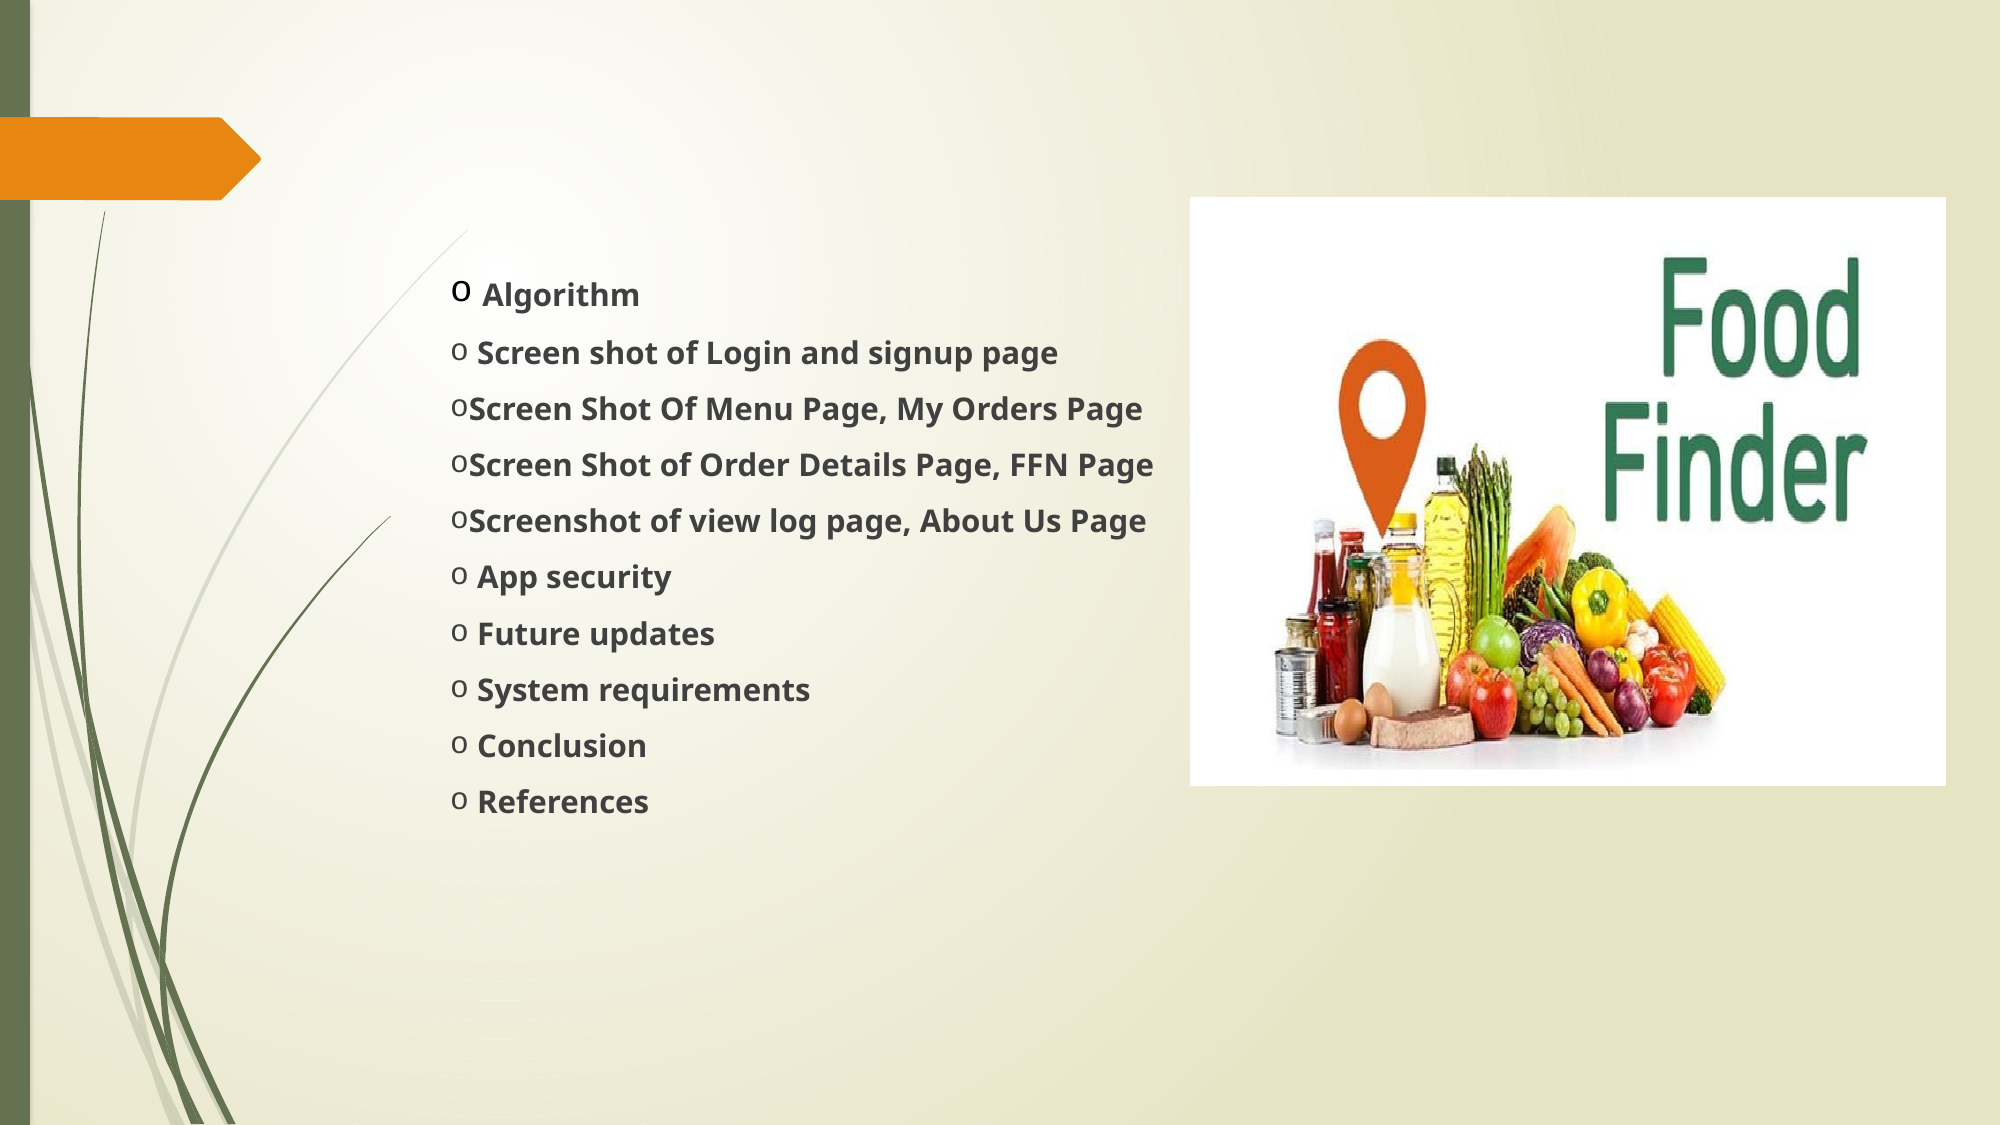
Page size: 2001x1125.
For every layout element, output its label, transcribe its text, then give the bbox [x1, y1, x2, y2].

picture [1190, 197, 1946, 786]
text_box Algorithm Screen shot of Login and signup page Screen Shot Of Menu Page, My Orders Page Screen Shot of Order Details Page, FFN Page Screenshot of view log page, About Us Page App security Future updates System requirements Conclusion References [435, 239, 1205, 828]
